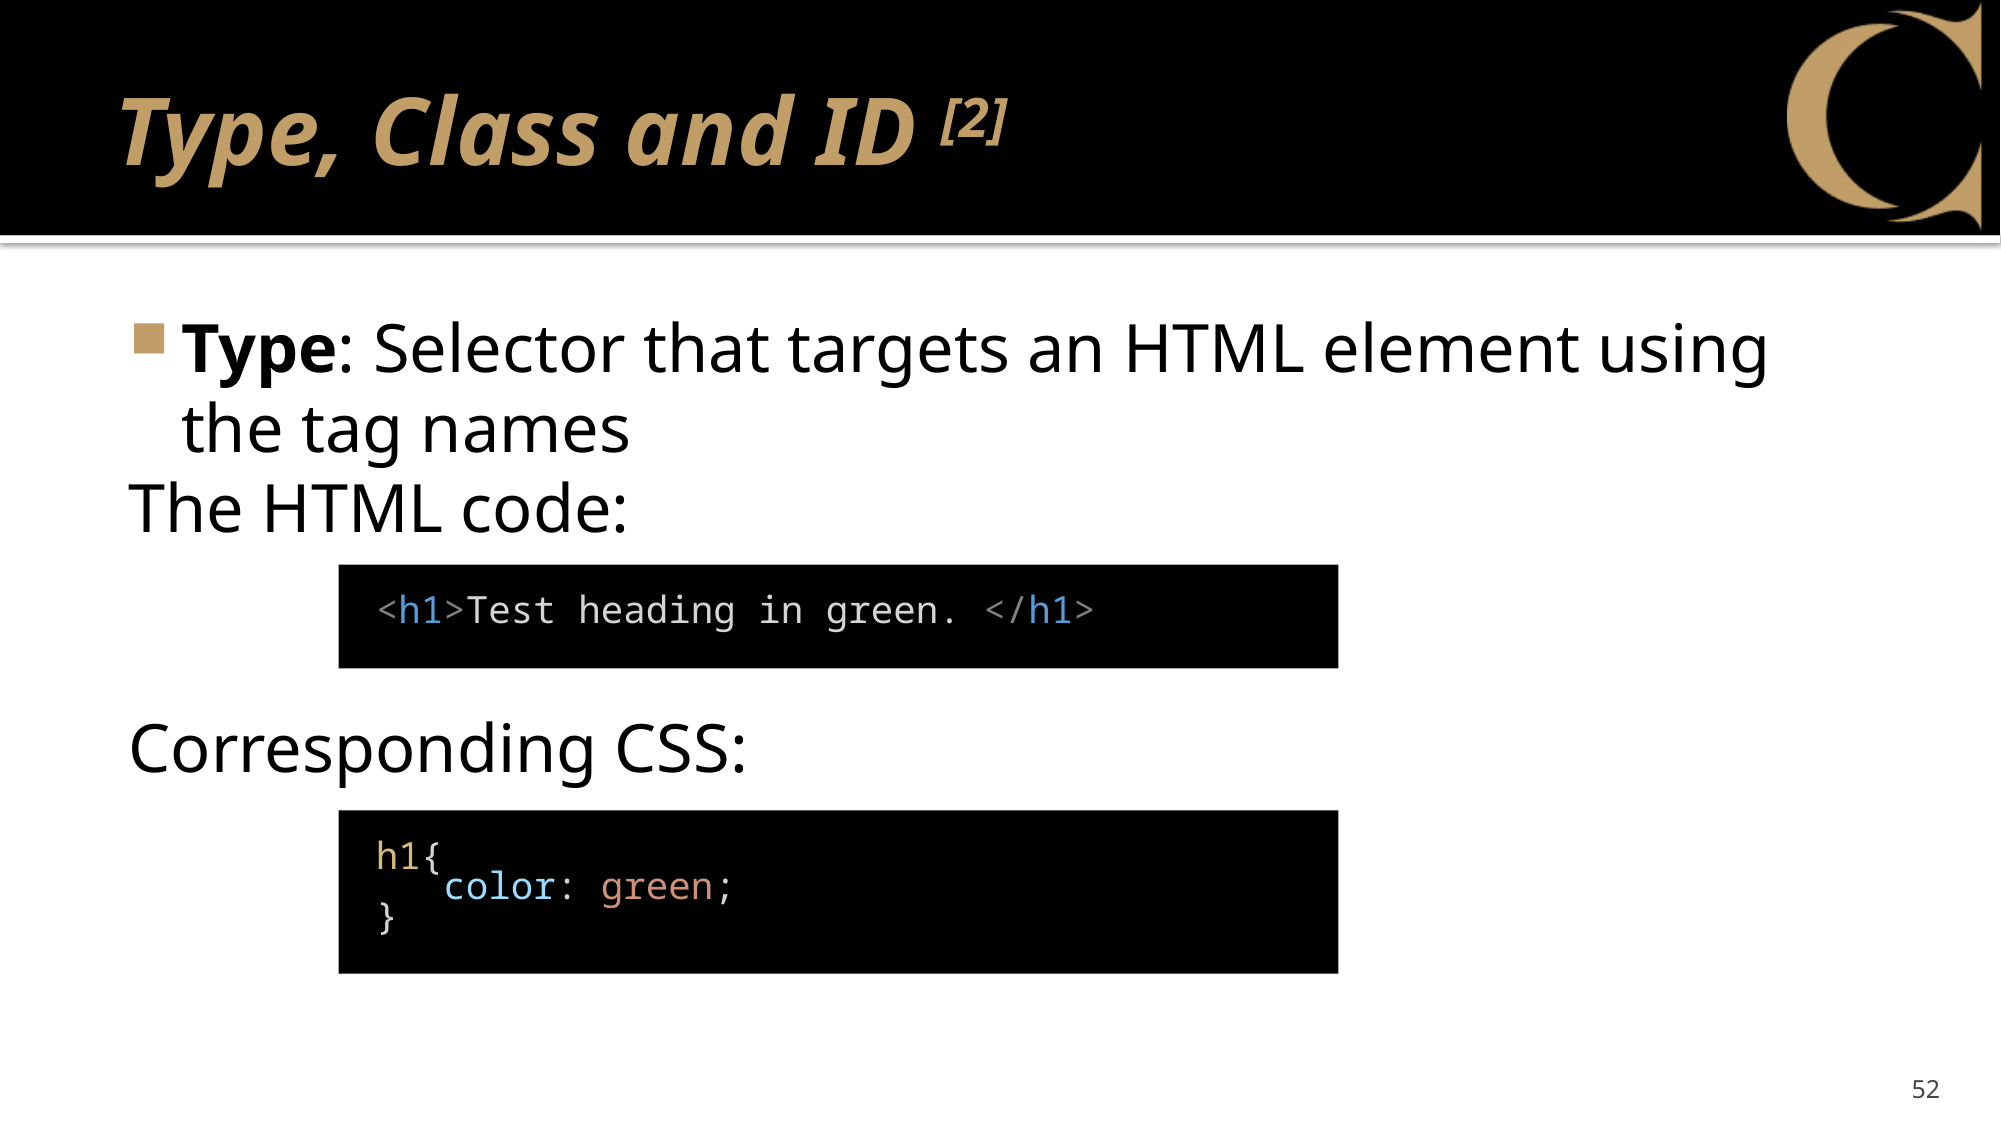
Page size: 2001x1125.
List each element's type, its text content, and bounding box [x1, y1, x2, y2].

text_box h1{ color: green; } [338, 810, 1339, 974]
picture [1787, 2, 1988, 231]
list Type: Selector that targets an HTML element using the tag names The HTML code: Corresponding CSS: [99, 291, 1900, 1050]
text_box <h1>Test heading in green. </h1> [338, 564, 1339, 669]
title Type, Class and ID [2] [99, 25, 1900, 231]
slide_number 52 [1787, 1062, 1955, 1108]
